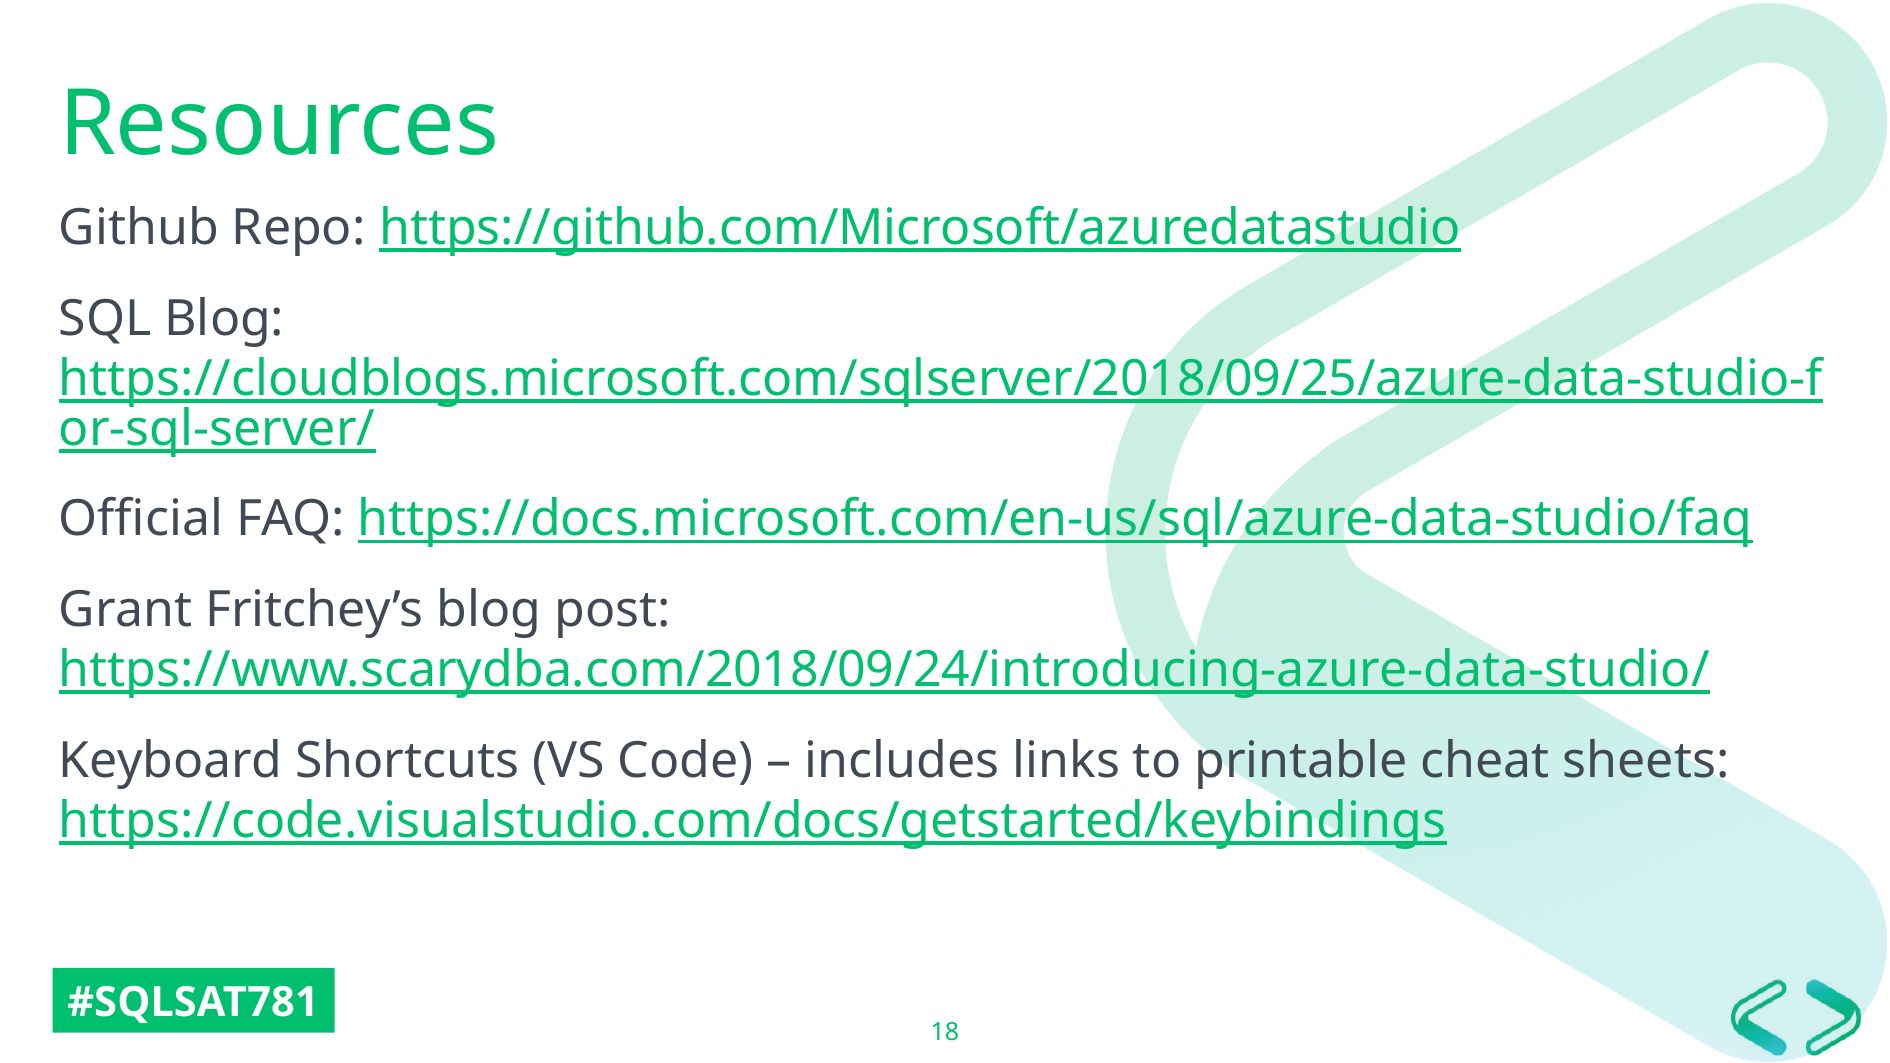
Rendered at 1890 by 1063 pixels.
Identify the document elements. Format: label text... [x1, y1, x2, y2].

list Github Repo: https://github.com/Microsoft/azuredatastudio SQL Blog: https://cloudblogs.microsoft.com/sqlserver/2018/09/25/azure-data-studio-for-sql-server/ Official FAQ: https://docs.microsoft.com/en-us/sql/azure-data-studio/faq Grant Fritchey’s blog post: https://www.scarydba.com/2018/09/24/introducing-azure-data-studio/ Keyboard Shortcuts (VS Code) – includes links to printable cheat sheets: https://code.visualstudio.com/docs/getstarted/keybindings [59, 194, 1831, 1004]
title Resources [59, 59, 1831, 178]
picture [1719, 967, 1865, 1061]
slide_number 18 [732, 1003, 1158, 1061]
